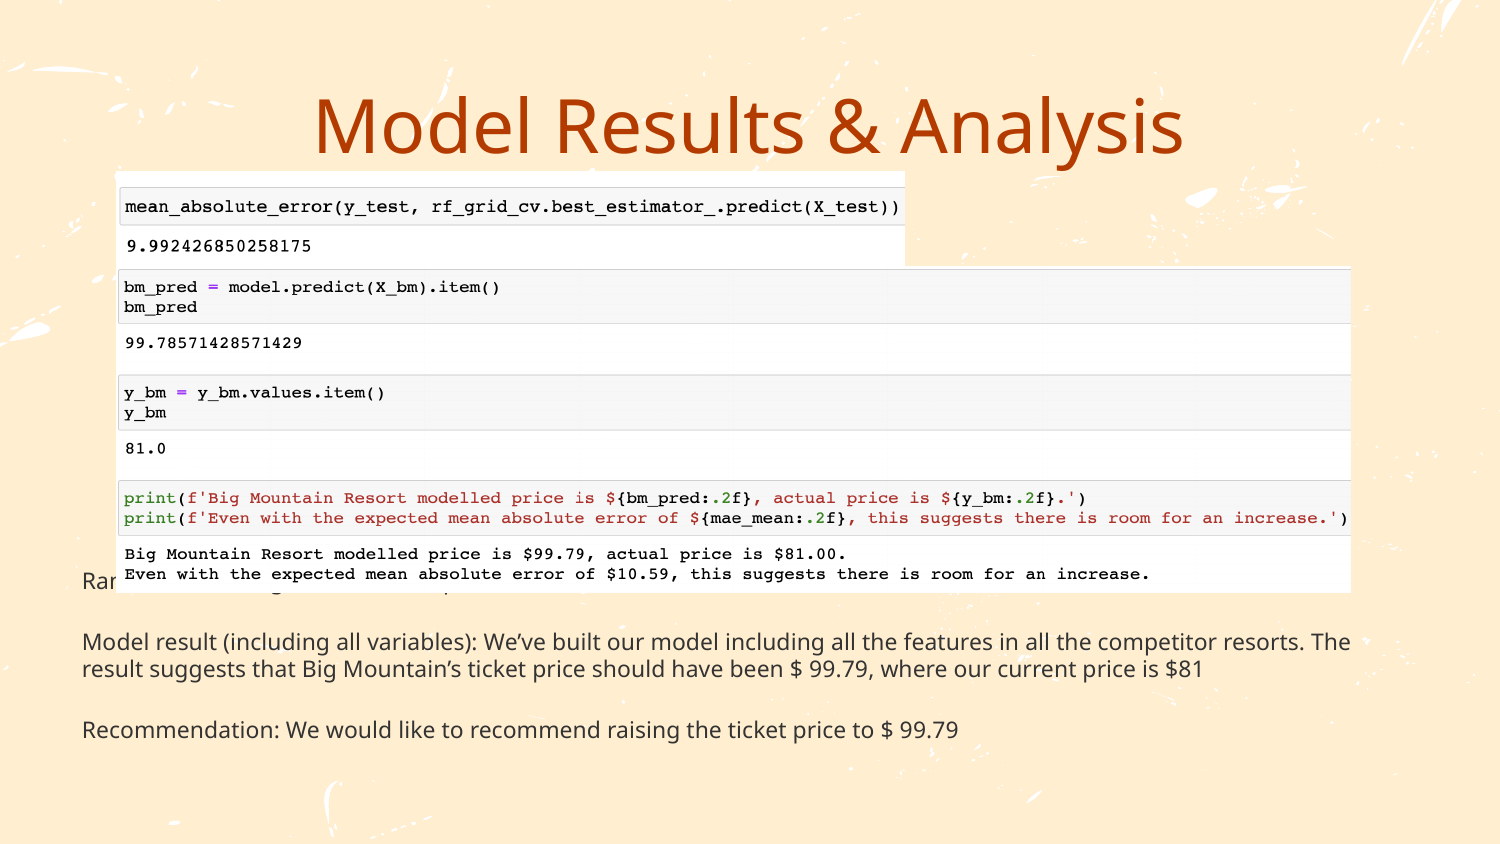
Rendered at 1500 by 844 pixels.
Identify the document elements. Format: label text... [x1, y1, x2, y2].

title Model Results & Analysis [116, 66, 1382, 182]
subtitle Random forest regression model performance: 9.99 mean absolute error Model result (including all variables): We’ve built our model including all the features in all the competitor resorts. The result suggests that Big Mountain’s ticket price should have been $ 99.79, where our current price is $81 Recommendation: We would like to recommend raising the ticket price to $ 99.79 [66, 551, 1433, 700]
picture [116, 170, 1351, 593]
